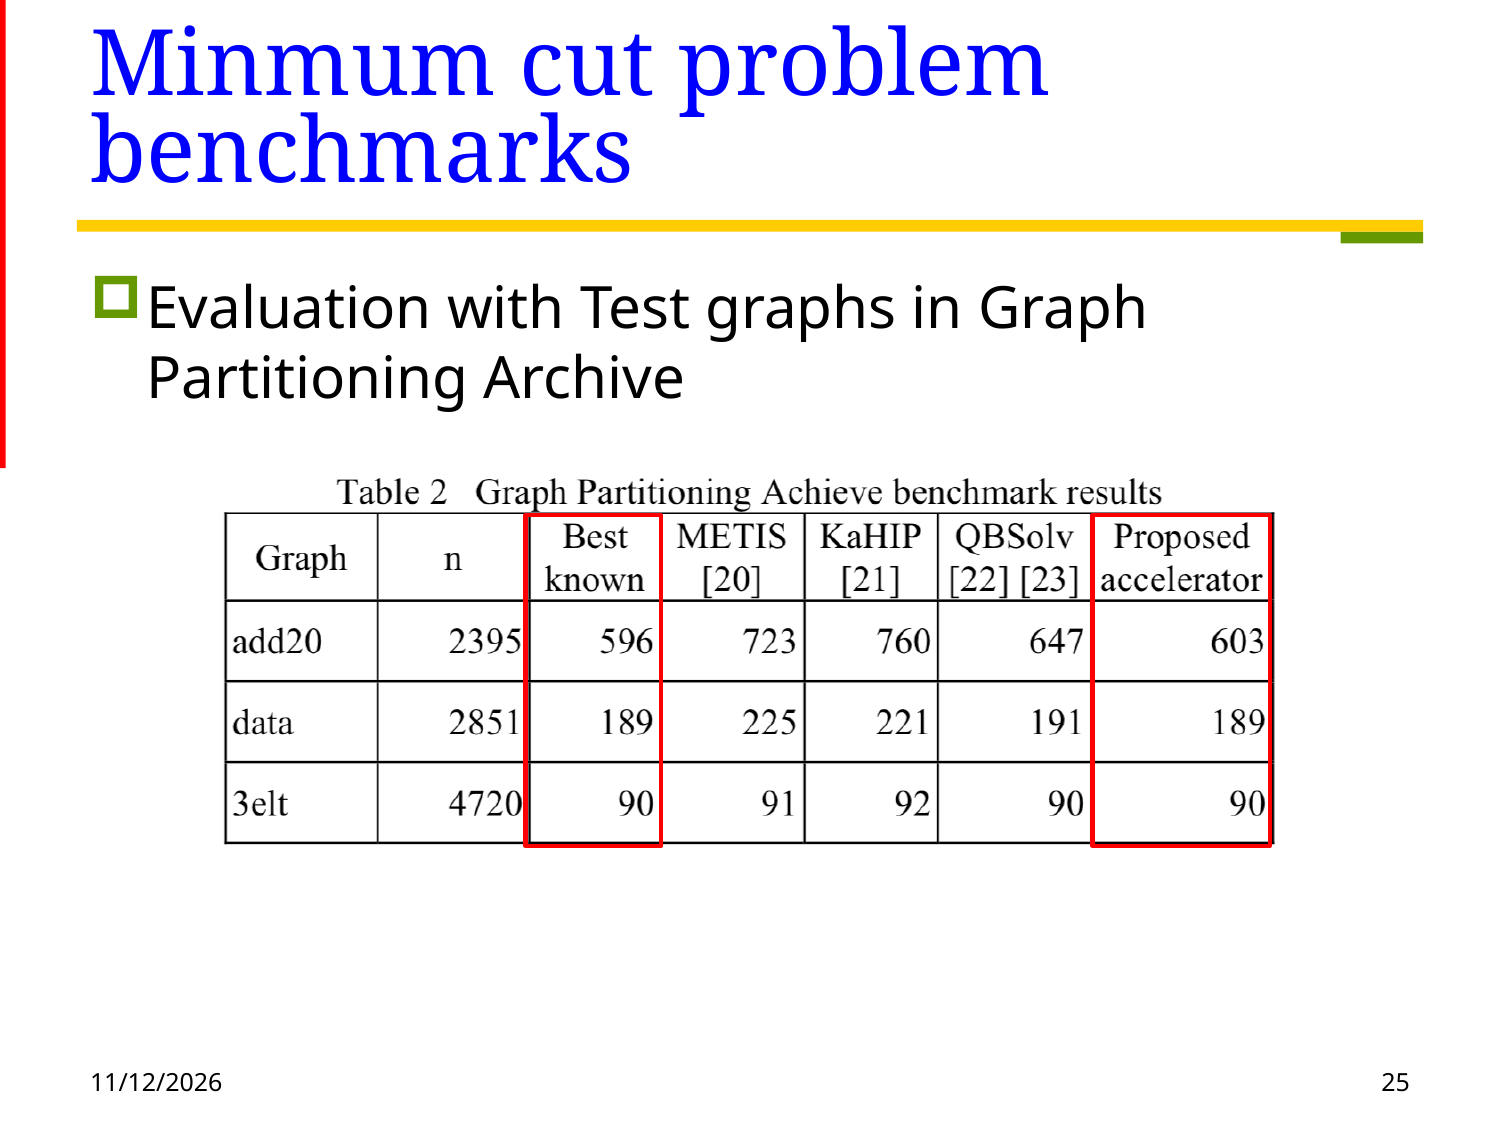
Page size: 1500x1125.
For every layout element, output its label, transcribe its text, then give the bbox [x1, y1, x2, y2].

list Evaluation with Test graphs in Graph Partitioning Archive [74, 262, 1426, 1006]
slide_number 25 [1074, 1058, 1426, 1101]
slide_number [74, 1058, 426, 1101]
title Minmum cut problem benchmarks [74, 20, 1426, 209]
picture [207, 456, 1293, 865]
